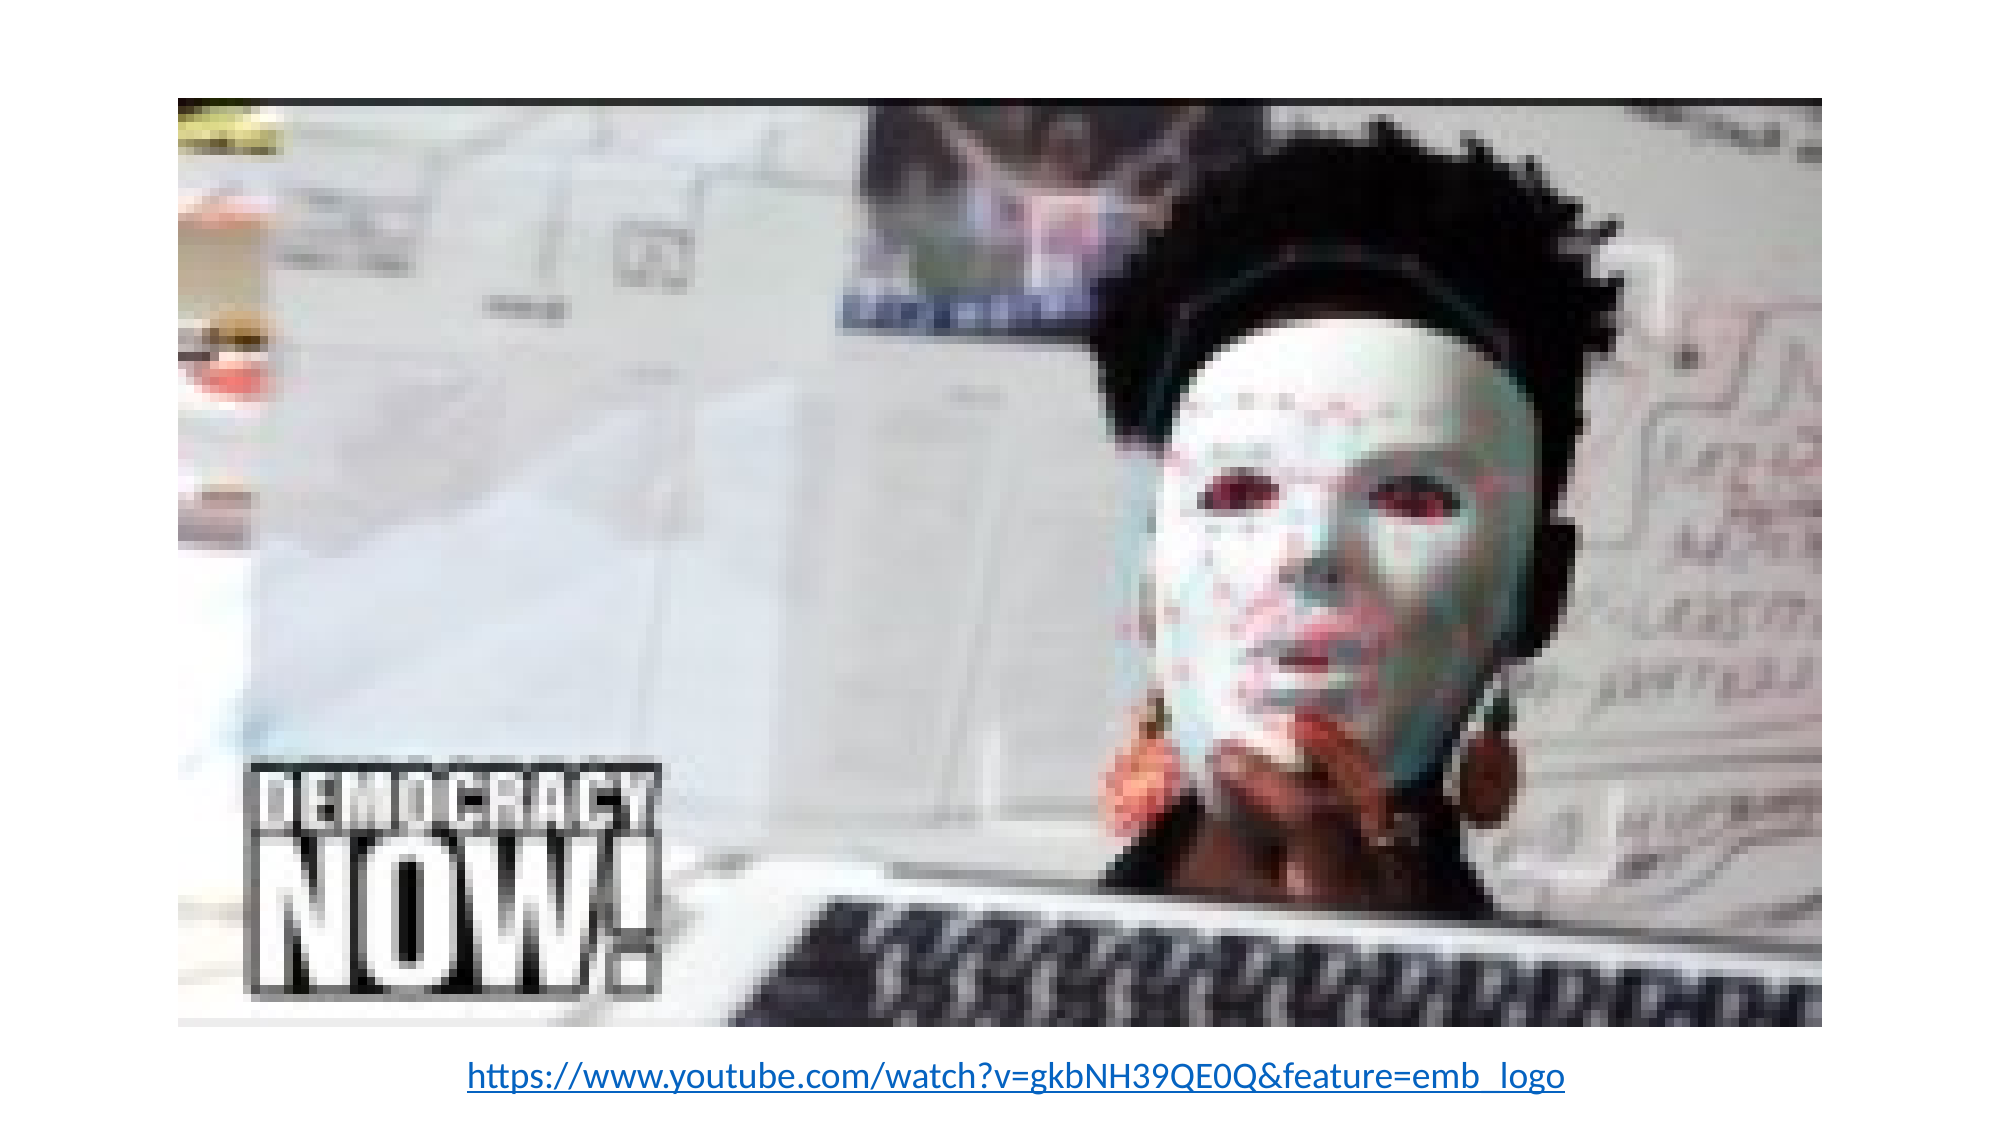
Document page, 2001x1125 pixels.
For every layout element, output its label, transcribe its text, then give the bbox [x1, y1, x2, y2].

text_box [177, 97, 1823, 1028]
text_box https://www.youtube.com/watch?v=gkbNH39QE0Q&feature=emb_logo [452, 1043, 1581, 1104]
